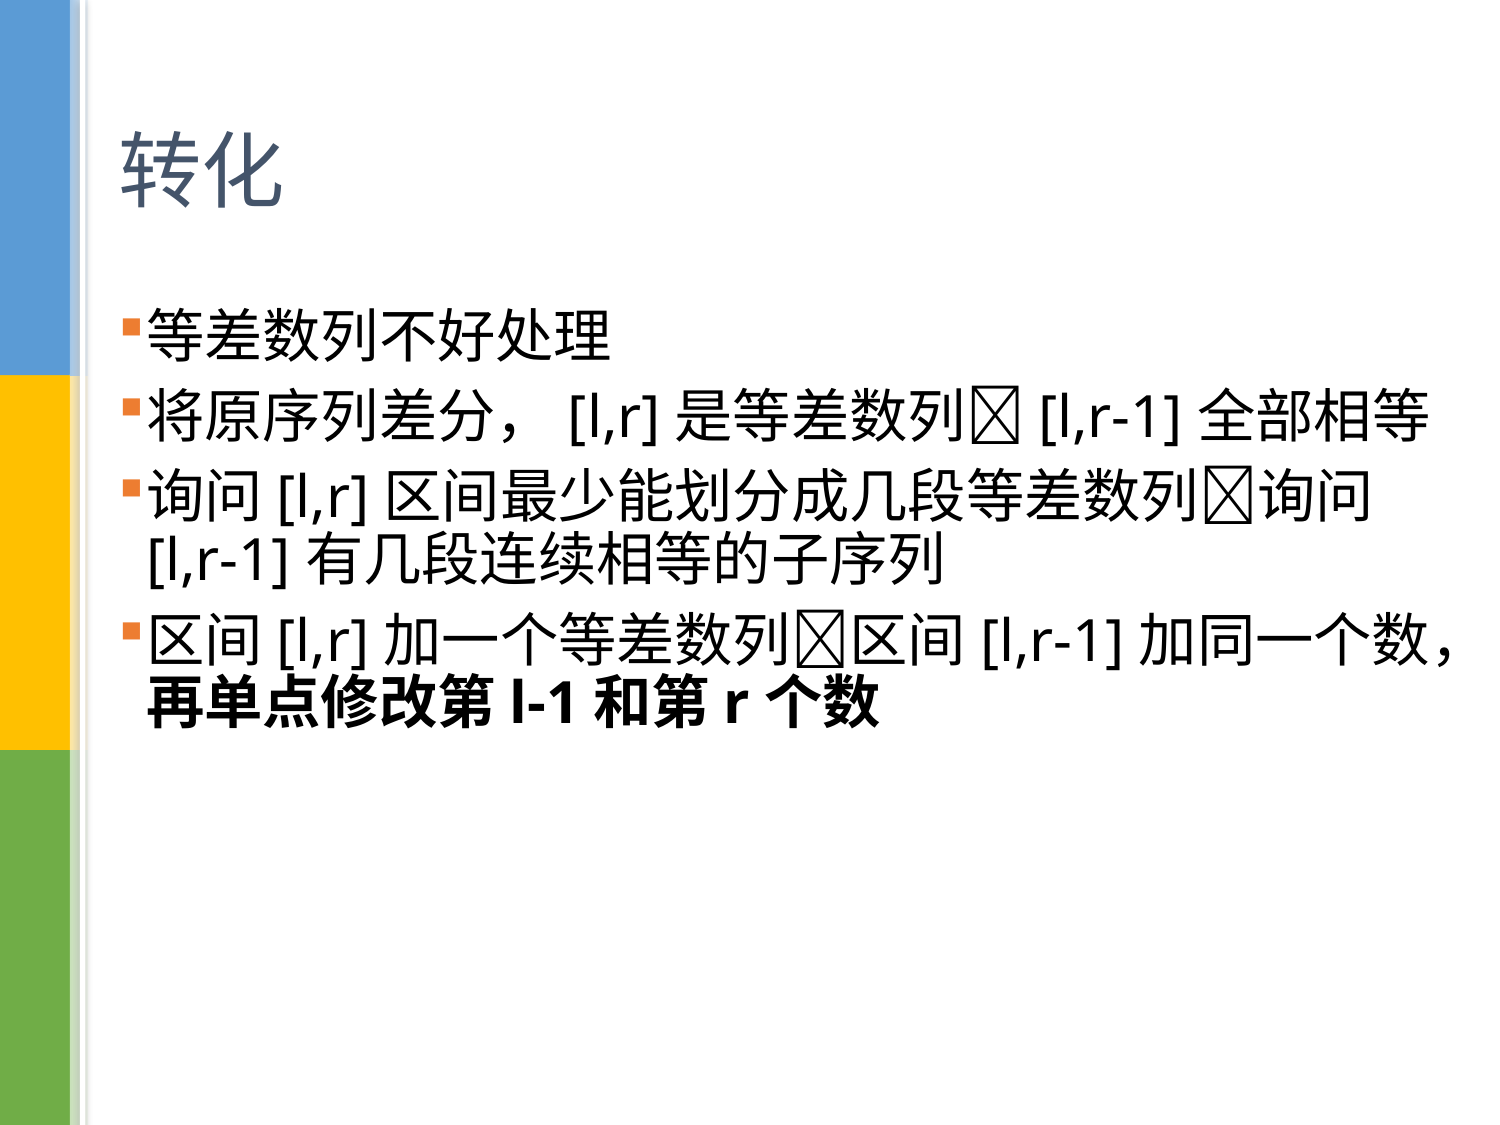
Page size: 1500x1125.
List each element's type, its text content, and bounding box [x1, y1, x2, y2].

title 转化 [103, 59, 1397, 278]
list 等差数列不好处理 将原序列差分，[l,r]是等差数列[l,r-1]全部相等 询问[l,r]区间最少能划分成几段等差数列询问[l,r-1]有几段连续相等的子序列 区间[l,r]加一个等差数列区间[l,r-1]加同一个数，再单点修改第l-1和第r个数 [103, 299, 1462, 1086]
